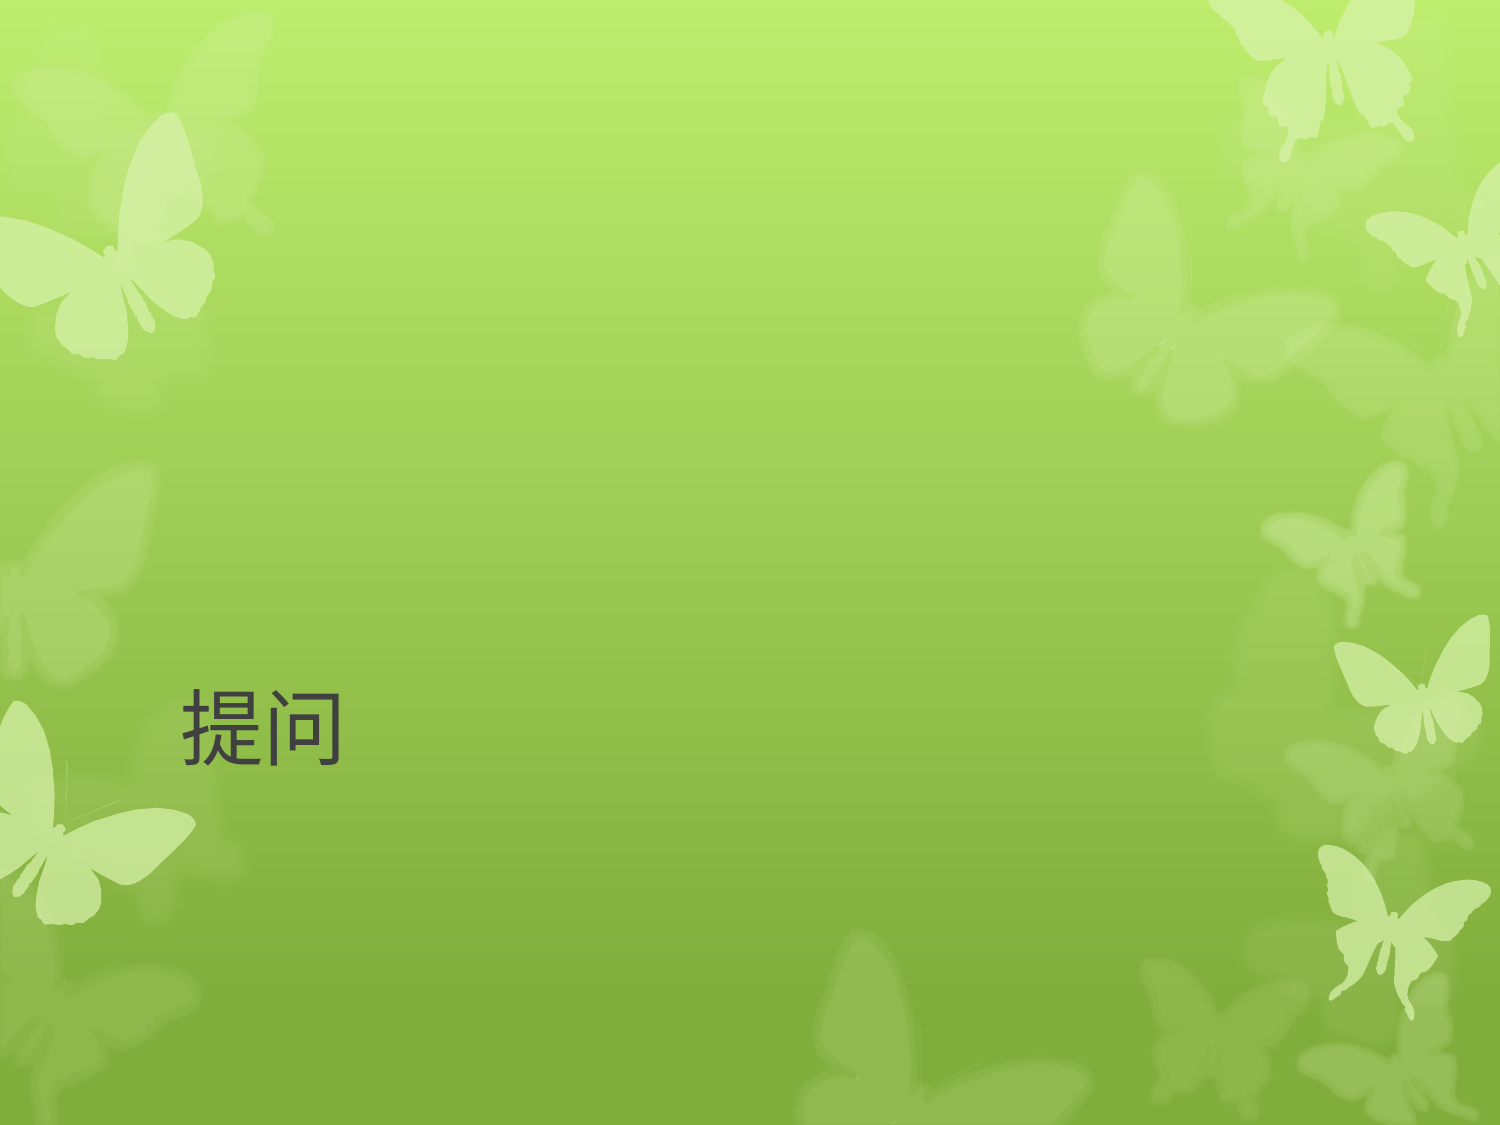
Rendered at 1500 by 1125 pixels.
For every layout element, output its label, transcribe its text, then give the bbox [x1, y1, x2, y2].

title 提问 [165, 542, 1334, 784]
